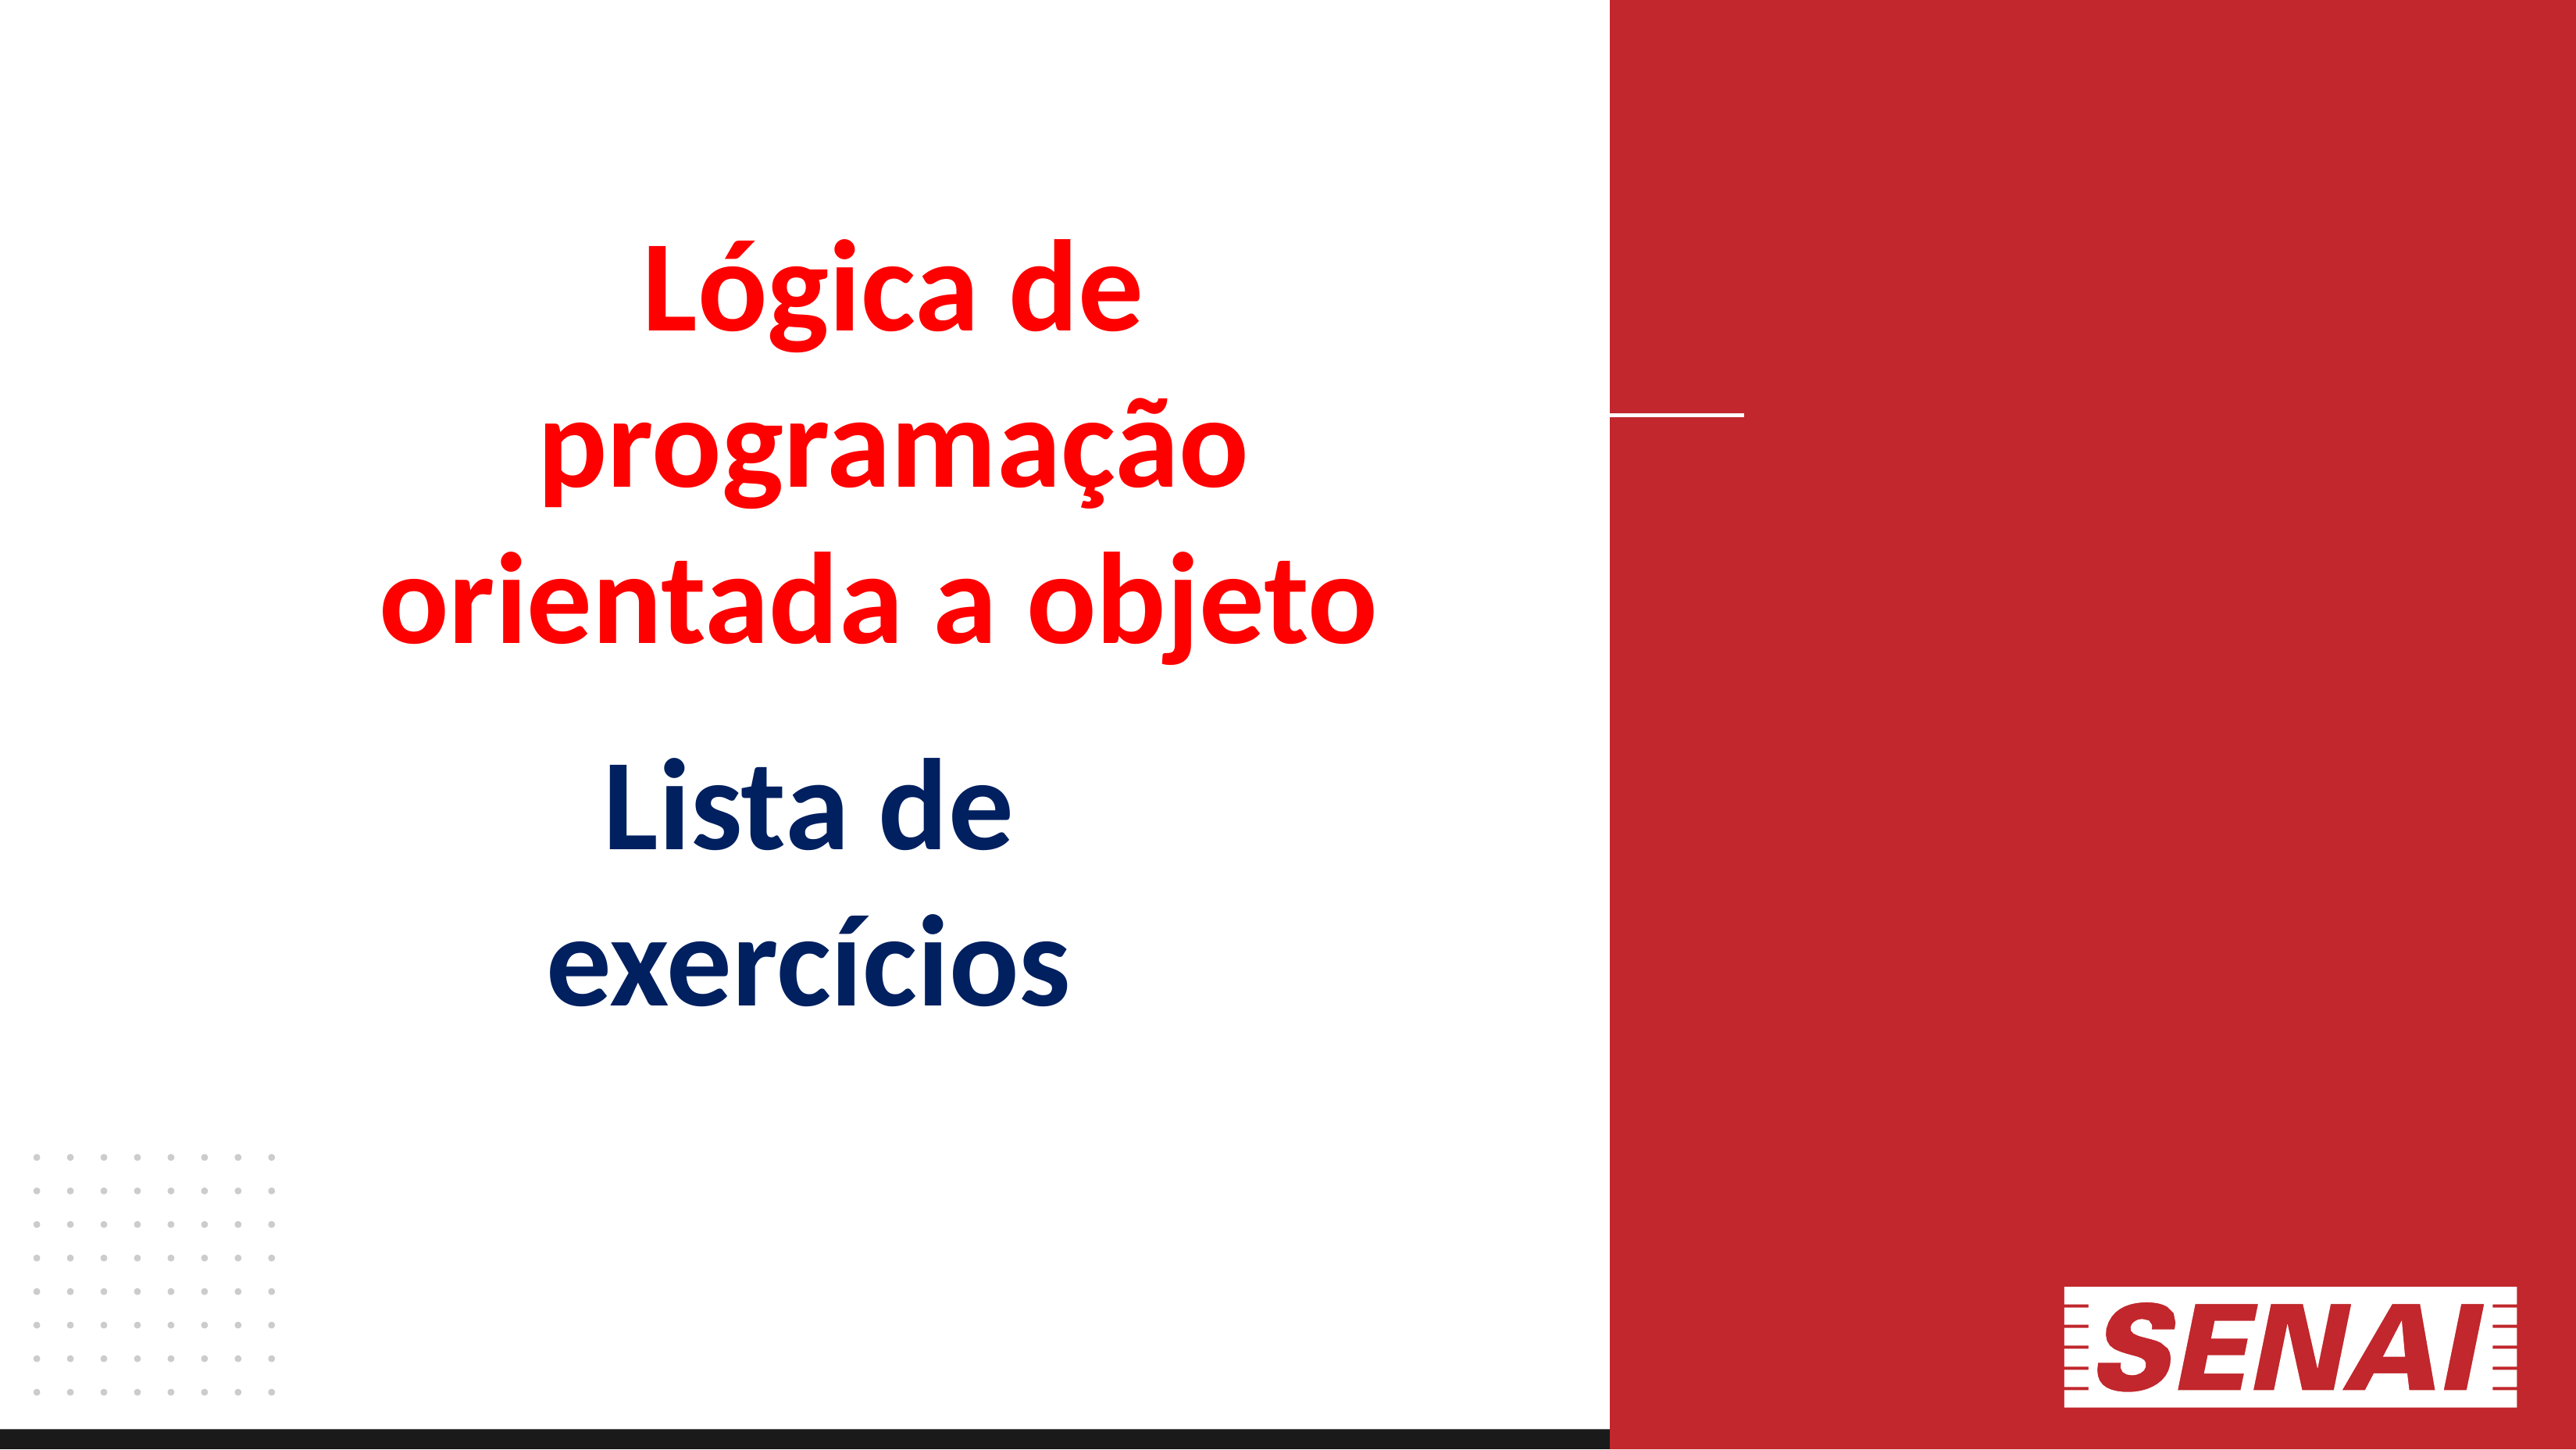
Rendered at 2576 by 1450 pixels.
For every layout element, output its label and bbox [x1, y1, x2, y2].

text_box [0, 0, 2576, 1450]
